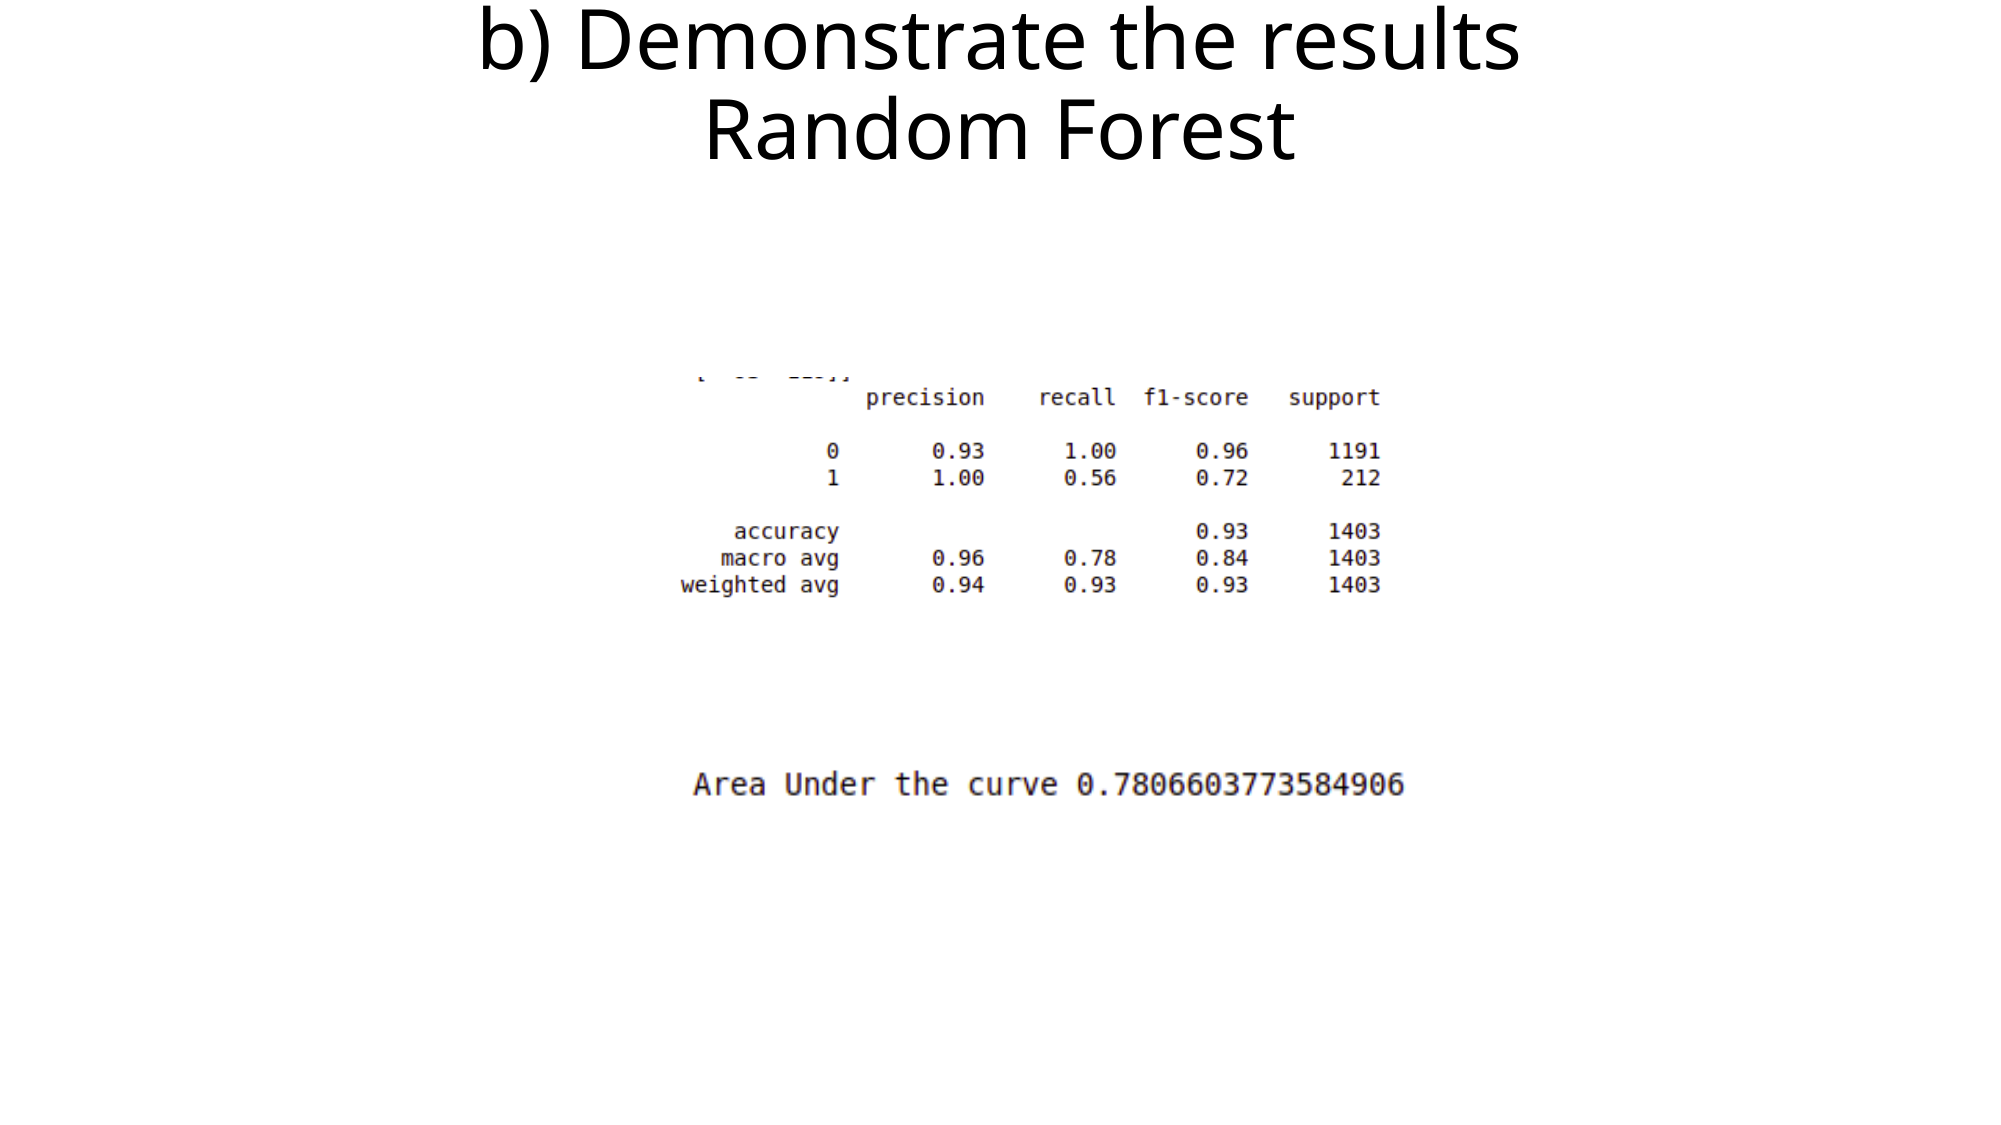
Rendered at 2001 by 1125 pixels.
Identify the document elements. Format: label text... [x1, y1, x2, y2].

picture [650, 377, 1411, 610]
picture [685, 759, 1421, 825]
text_box b) Demonstrate the results Random Forest [137, 59, 1863, 216]
